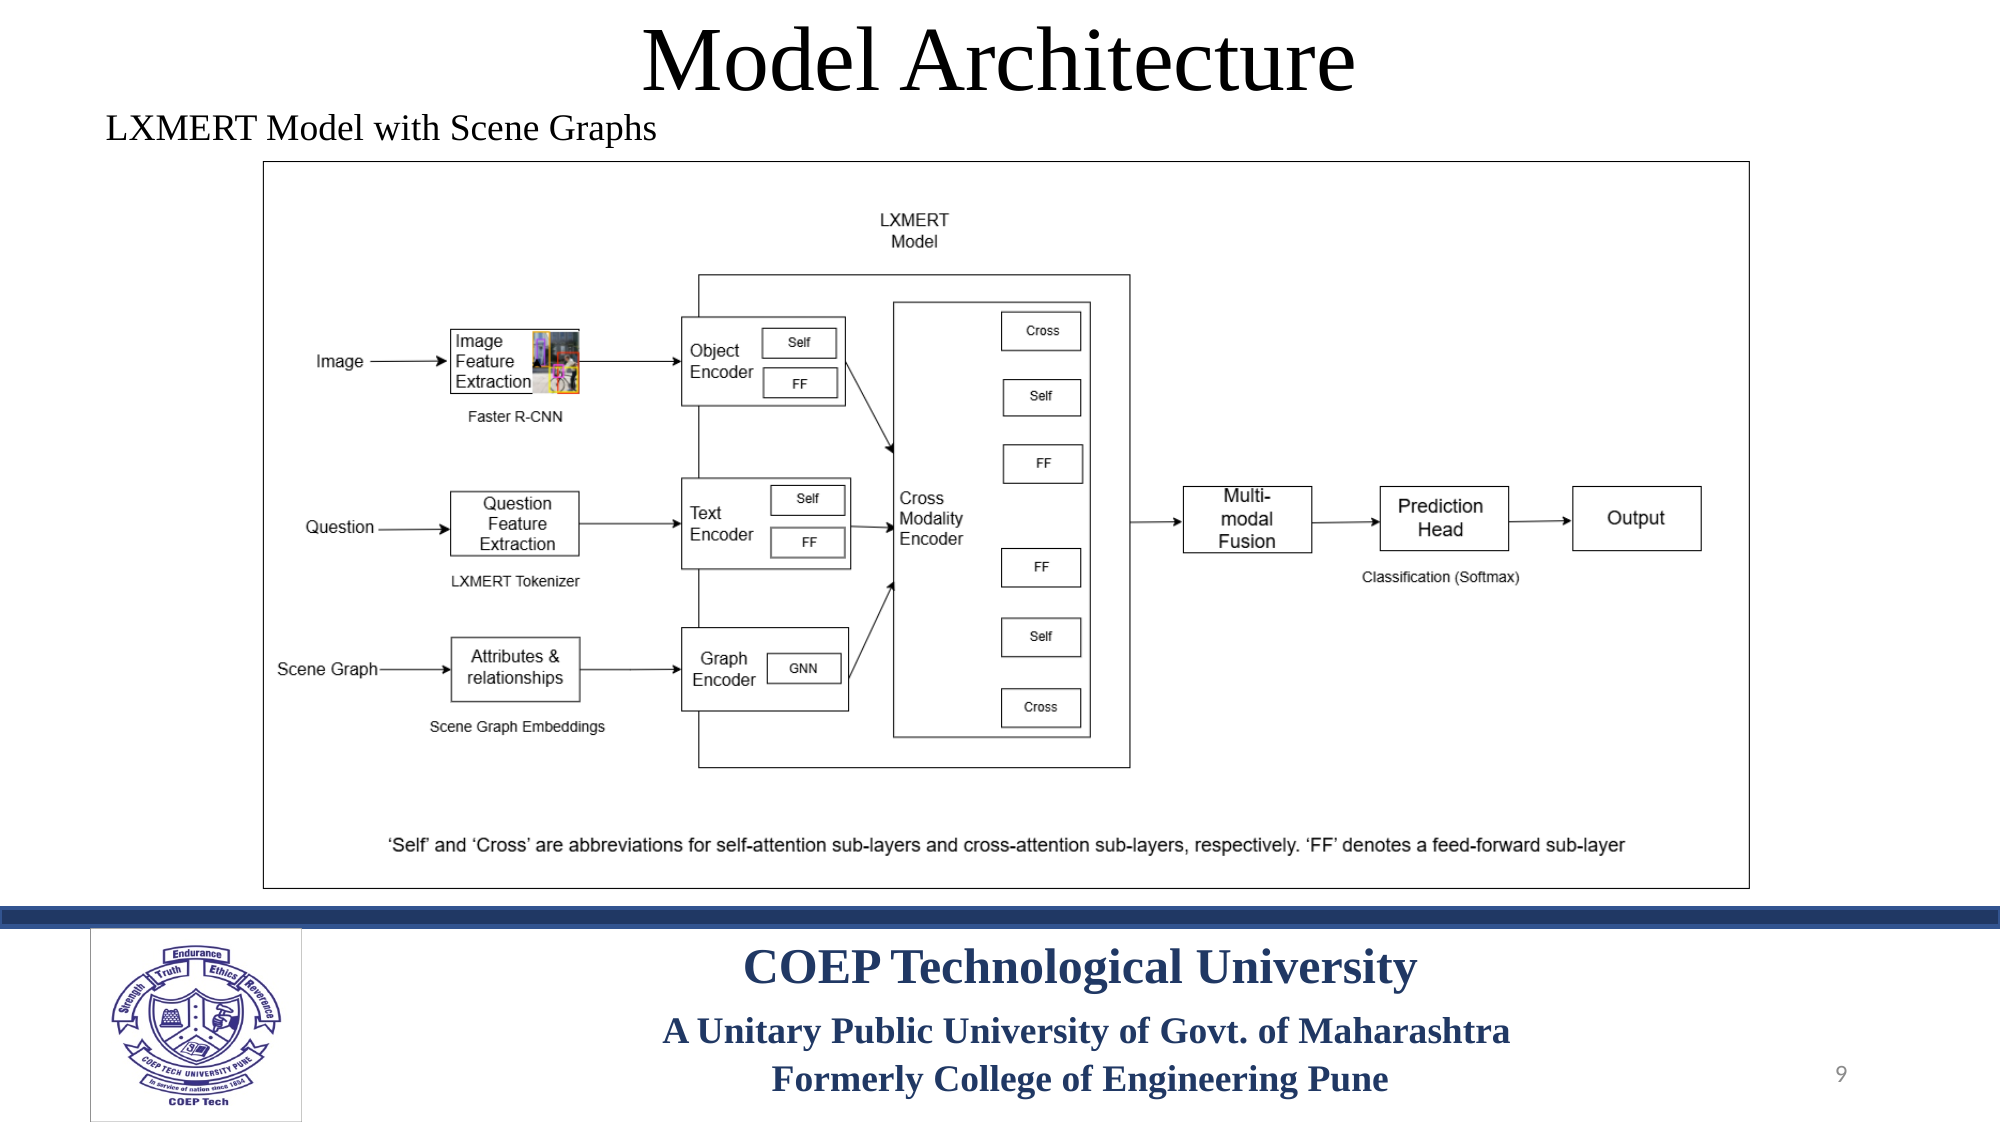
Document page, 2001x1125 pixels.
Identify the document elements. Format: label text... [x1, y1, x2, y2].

picture [249, 160, 1751, 905]
picture [90, 928, 302, 1122]
text_box LXMERT Model with Scene Graphs [90, 100, 1735, 161]
text_box Model Architecture [177, 3, 1822, 132]
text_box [0, 907, 2000, 1107]
